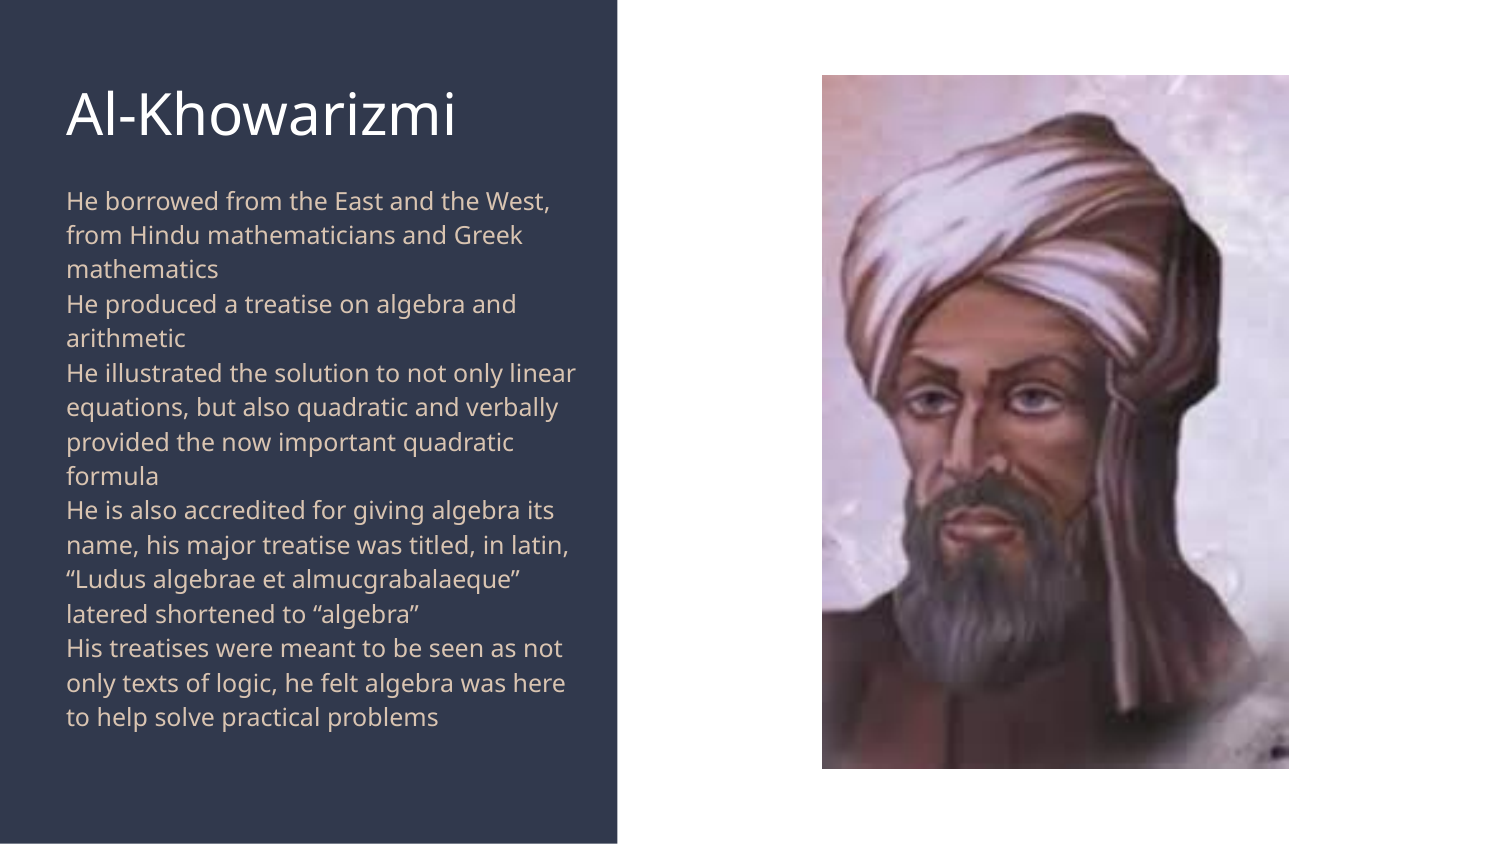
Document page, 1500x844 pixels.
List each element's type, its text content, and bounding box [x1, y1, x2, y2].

title Al-Khowarizmi [51, 62, 565, 165]
picture [822, 75, 1290, 769]
list He borrowed from the East and the West, from Hindu mathematicians and Greek mathematics He produced a treatise on algebra and arithmetic He illustrated the solution to not only linear equations, but also quadratic and verbally provided the now important quadratic formula He is also accredited for giving algebra its name, his major treatise was titled, in latin, “Ludus algebrae et almucgrabalaeque” latered shortened to “algebra” His treatises were meant to be seen as not only texts of logic, he felt algebra was here to help solve practical problems [51, 165, 594, 747]
